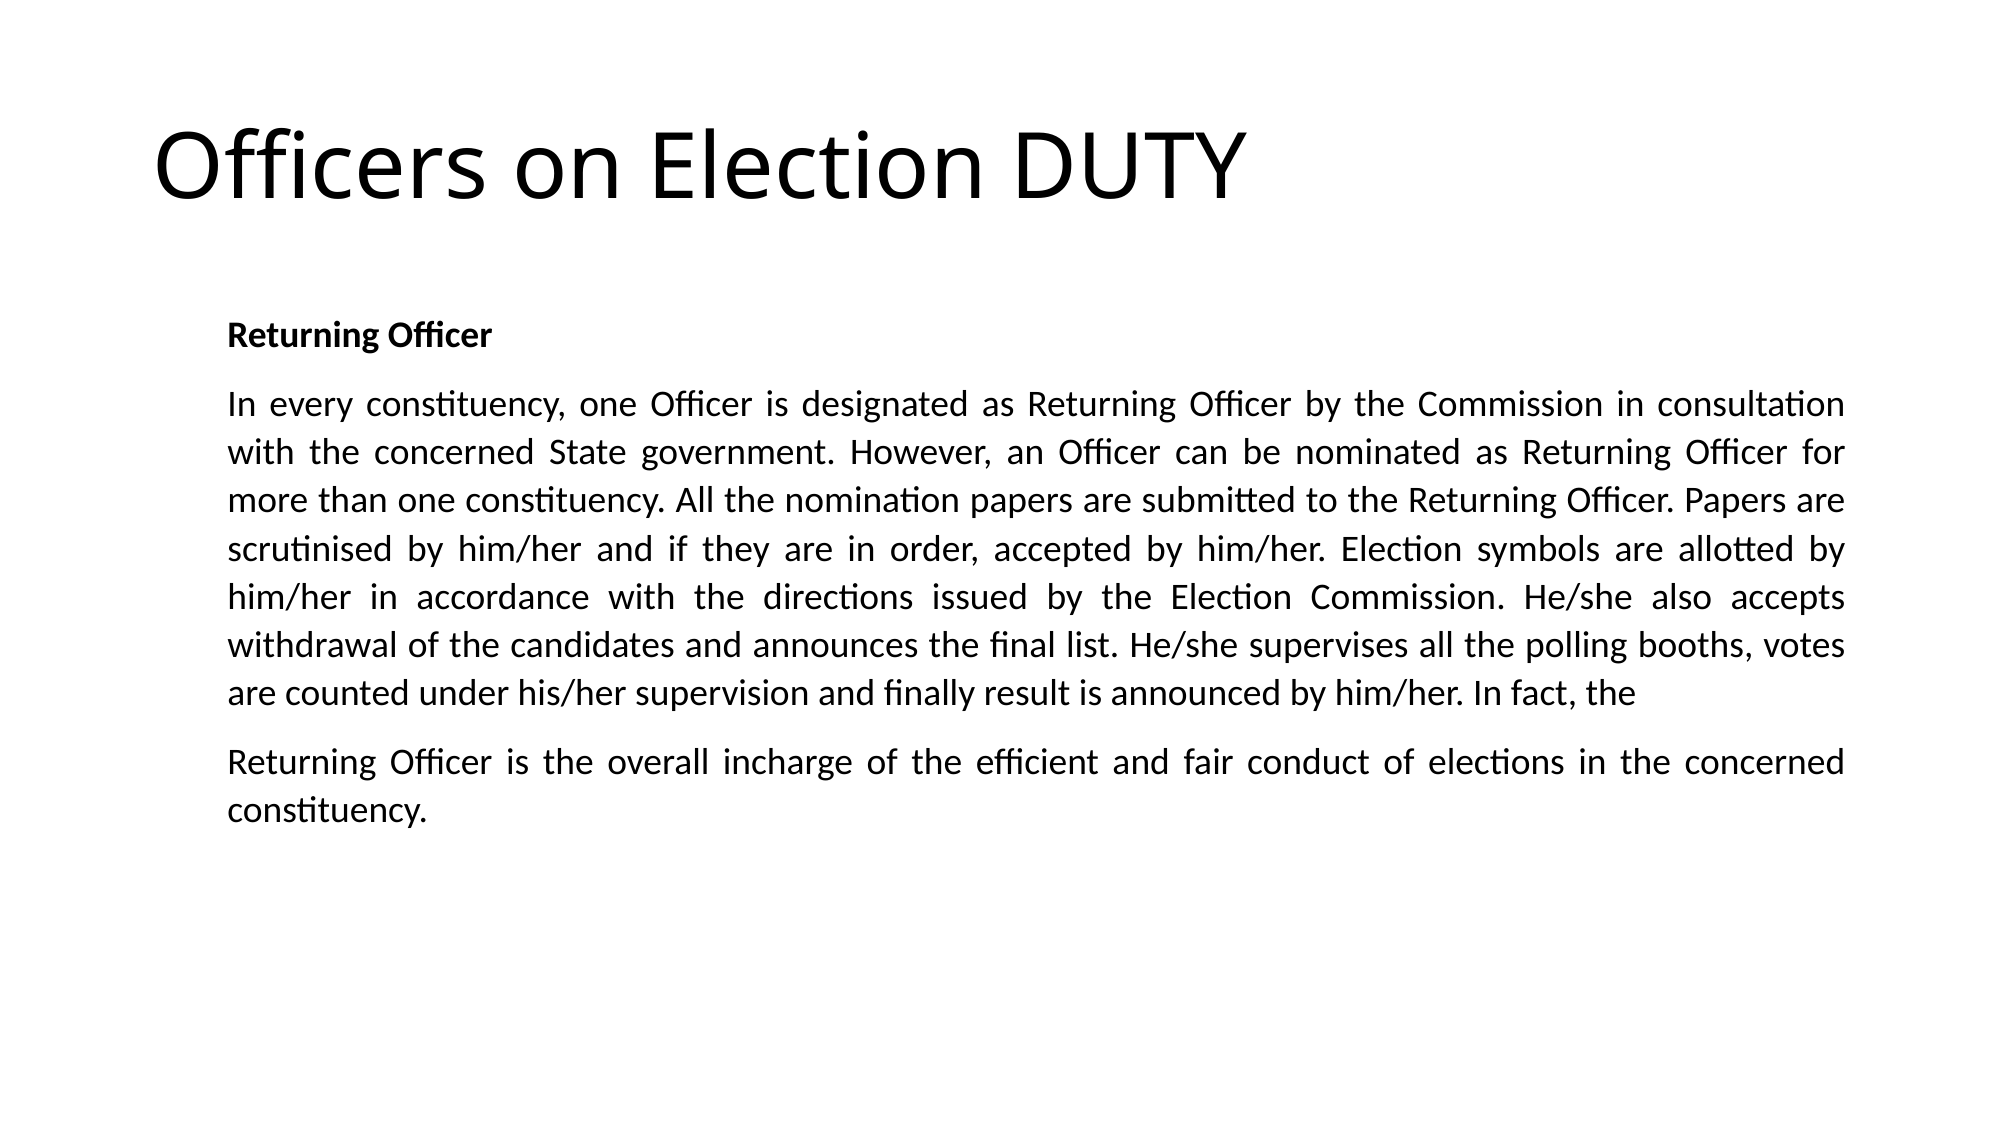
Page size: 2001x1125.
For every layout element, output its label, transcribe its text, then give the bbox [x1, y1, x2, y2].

list Returning Officer In every constituency, one Officer is designated as Returning Officer by the Commission in consultation with the concerned State government. However, an Officer can be nominated as Returning Officer for more than one constituency. All the nomination papers are submitted to the Returning Officer. Papers are scrutinised by him/her and if they are in order, accepted by him/her. Election symbols are allotted by him/her in accordance with the directions issued by the Election Commission. He/she also accepts withdrawal of the candidates and announces the final list. He/she supervises all the polling booths, votes are counted under his/her supervision and finally result is announced by him/her. In fact, the Returning Officer is the overall incharge of the efficient and fair conduct of elections in the concerned constituency. [137, 299, 1863, 1014]
title Officers on Election DUTY [137, 59, 1863, 278]
